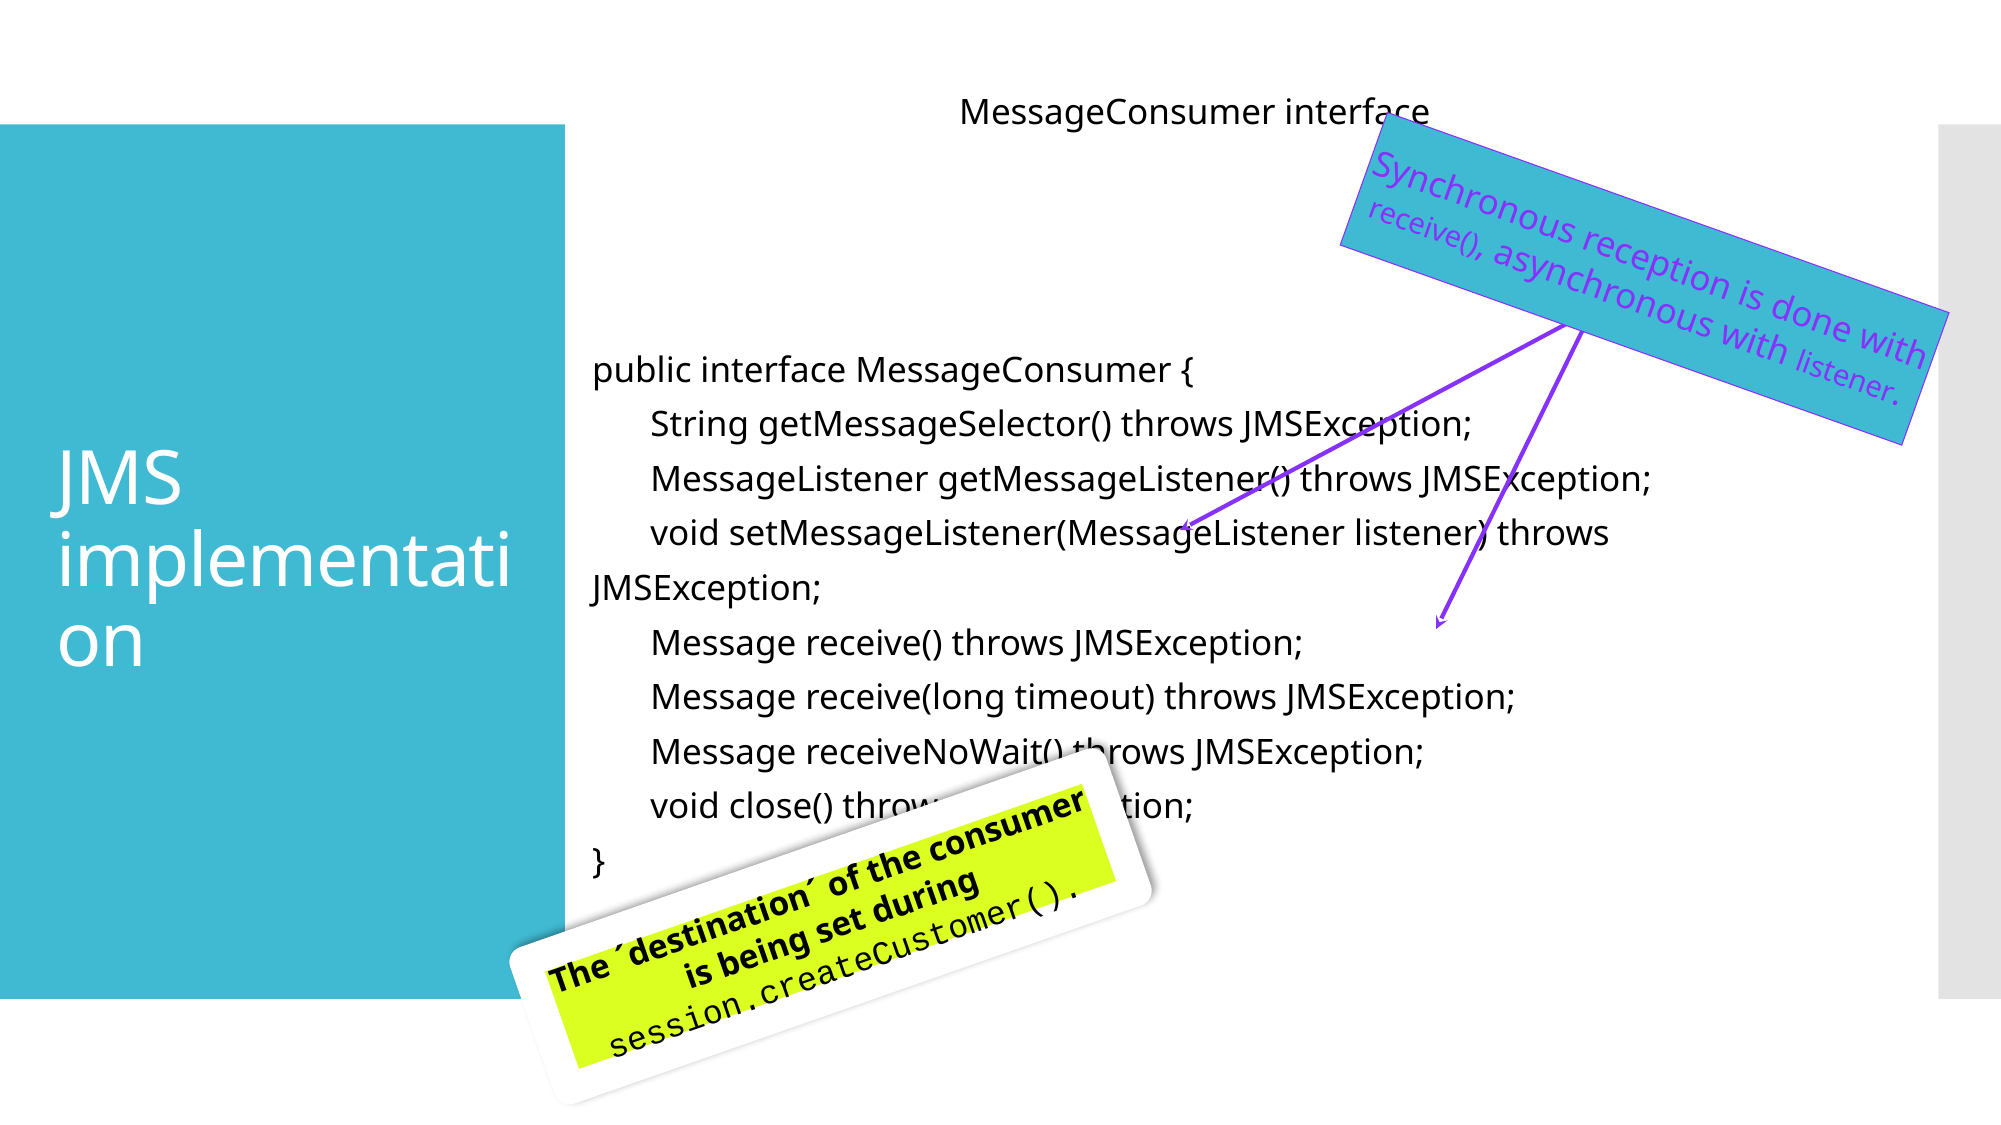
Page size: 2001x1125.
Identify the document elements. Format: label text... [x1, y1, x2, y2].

text_box The ´destination´ of the consumer is being set during session.createCustomer(). [525, 763, 1137, 1089]
title JMS implementation [41, 184, 557, 940]
text_box public interface MessageConsumer { String getMessageSelector() throws JMSException; MessageListener getMessageListener() throws JMSException; void setMessageListener(MessageListener listener) throws JMSException; Message receive() throws JMSException; Message receive(long timeout) throws JMSException; Message receiveNoWait() throws JMSException; void close() throws JMSException; } [592, 334, 1841, 881]
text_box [1179, 208, 1943, 630]
text_box MessageConsumer interface [896, 82, 1493, 139]
